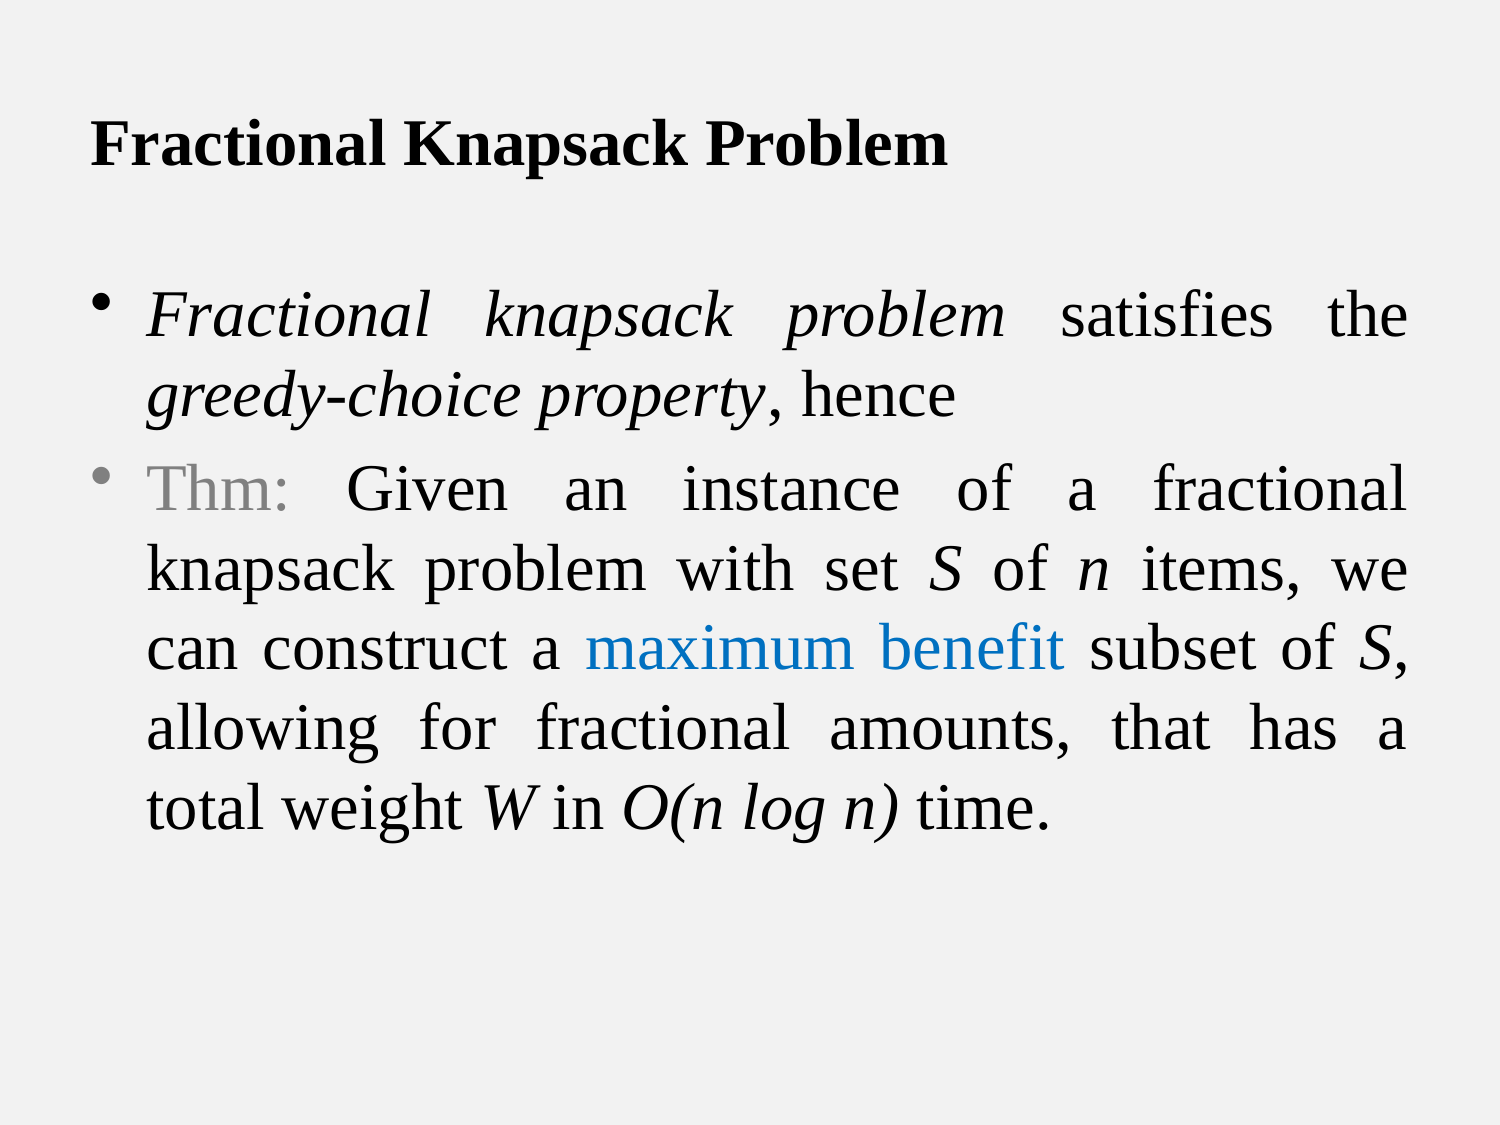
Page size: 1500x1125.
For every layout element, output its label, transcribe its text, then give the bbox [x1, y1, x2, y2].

list Fractional knapsack problem satisfies the greedy-choice property, hence Thm: Given an instance of a fractional knapsack problem with set S of n items, we can construct a maximum benefit subset of S, allowing for fractional amounts, that has a total weight W in O(n log n) time. [74, 262, 1426, 1006]
title Fractional Knapsack Problem [74, 44, 1426, 233]
